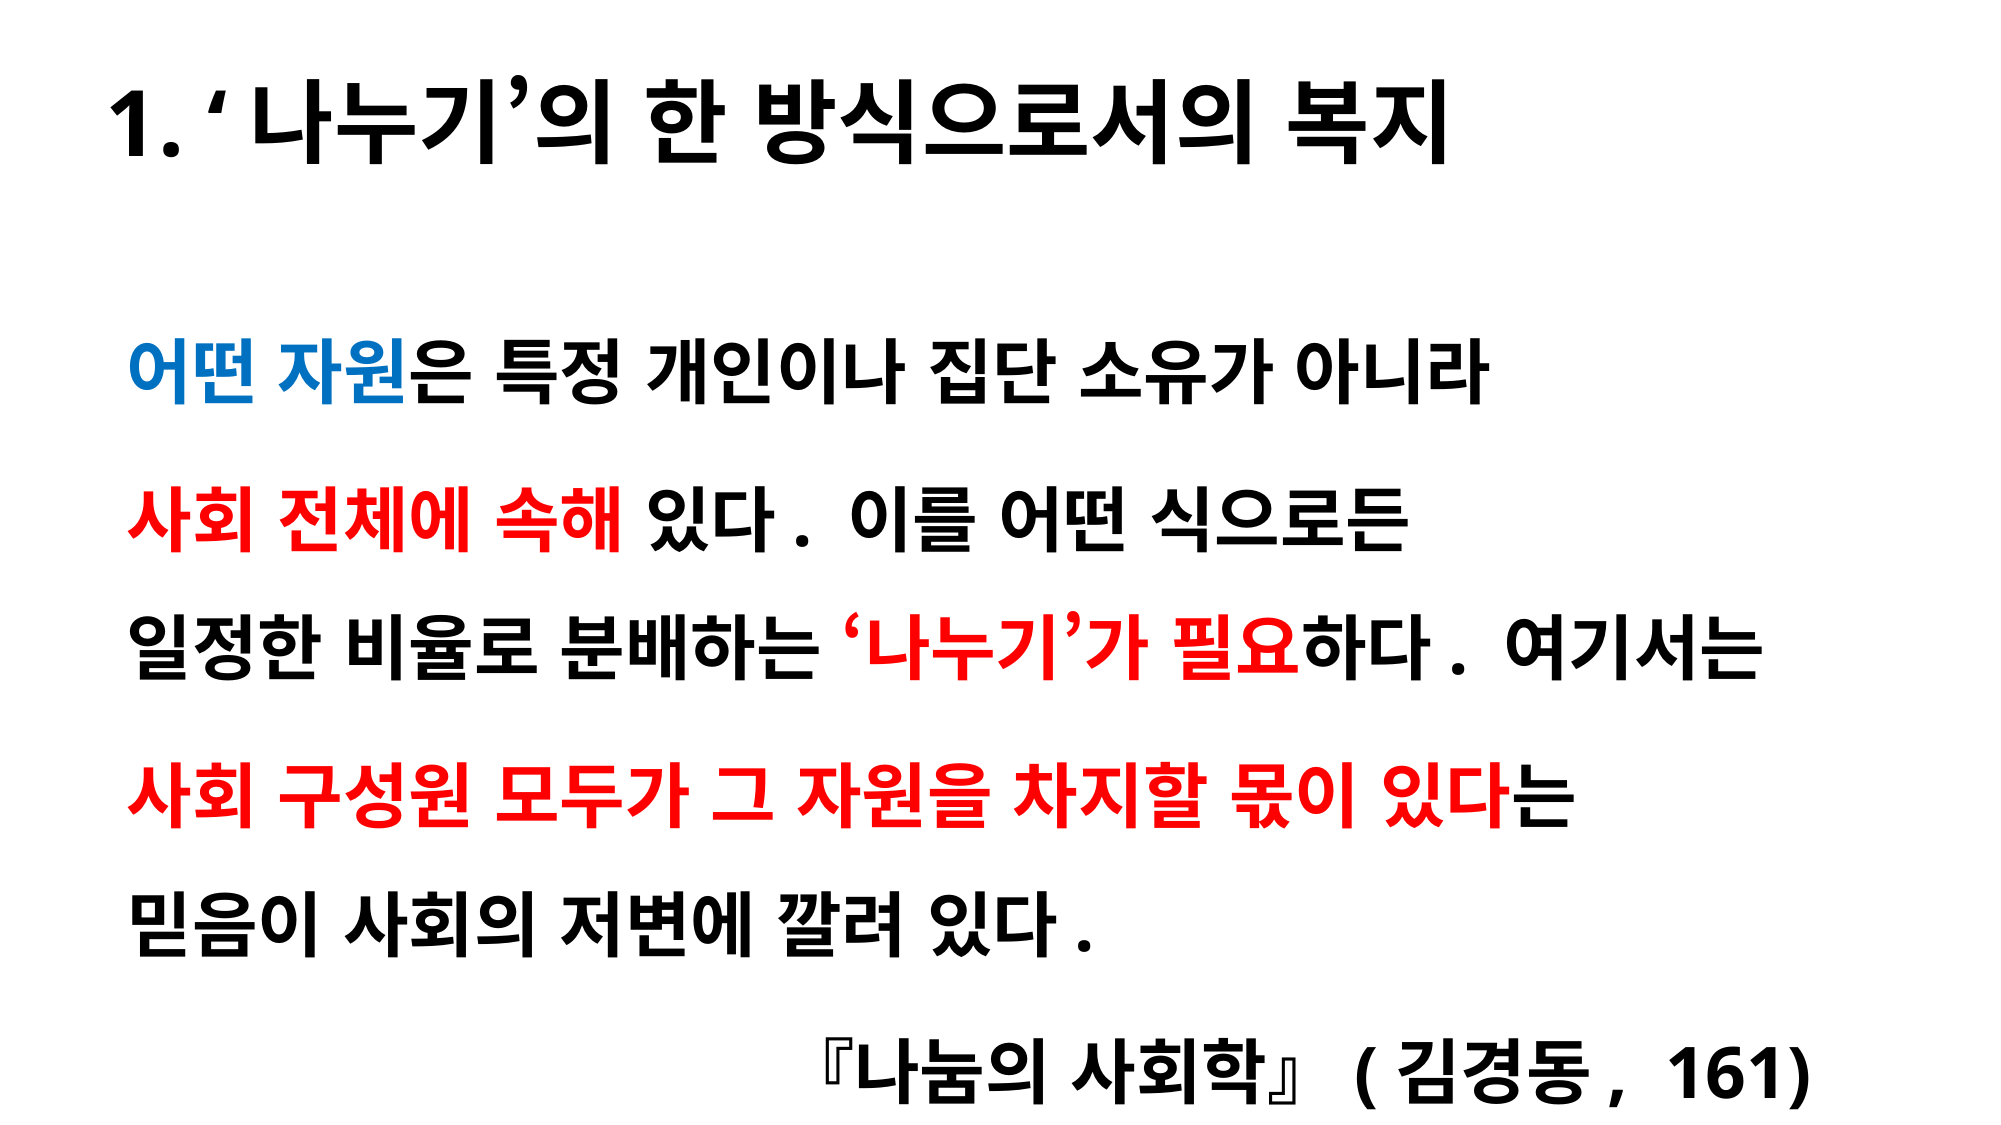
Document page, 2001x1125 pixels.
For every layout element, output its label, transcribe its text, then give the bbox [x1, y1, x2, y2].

list 어떤 자원은 특정 개인이나 집단 소유가 아니라 사회 전체에 속해 있다. 이를 어떤 식으로든 일정한 비율로 분배하는 ‘나누기’가 필요하다. 여기서는 사회 구성원 모두가 그 자원을 차지할 몫이 있다는 믿음이 사회의 저변에 깔려 있다. 『나눔의 사회학』(김경동, 161) [111, 277, 2000, 1125]
title 1. ‘나누기’의 한 방식으로서의 복지 [90, 52, 1816, 270]
